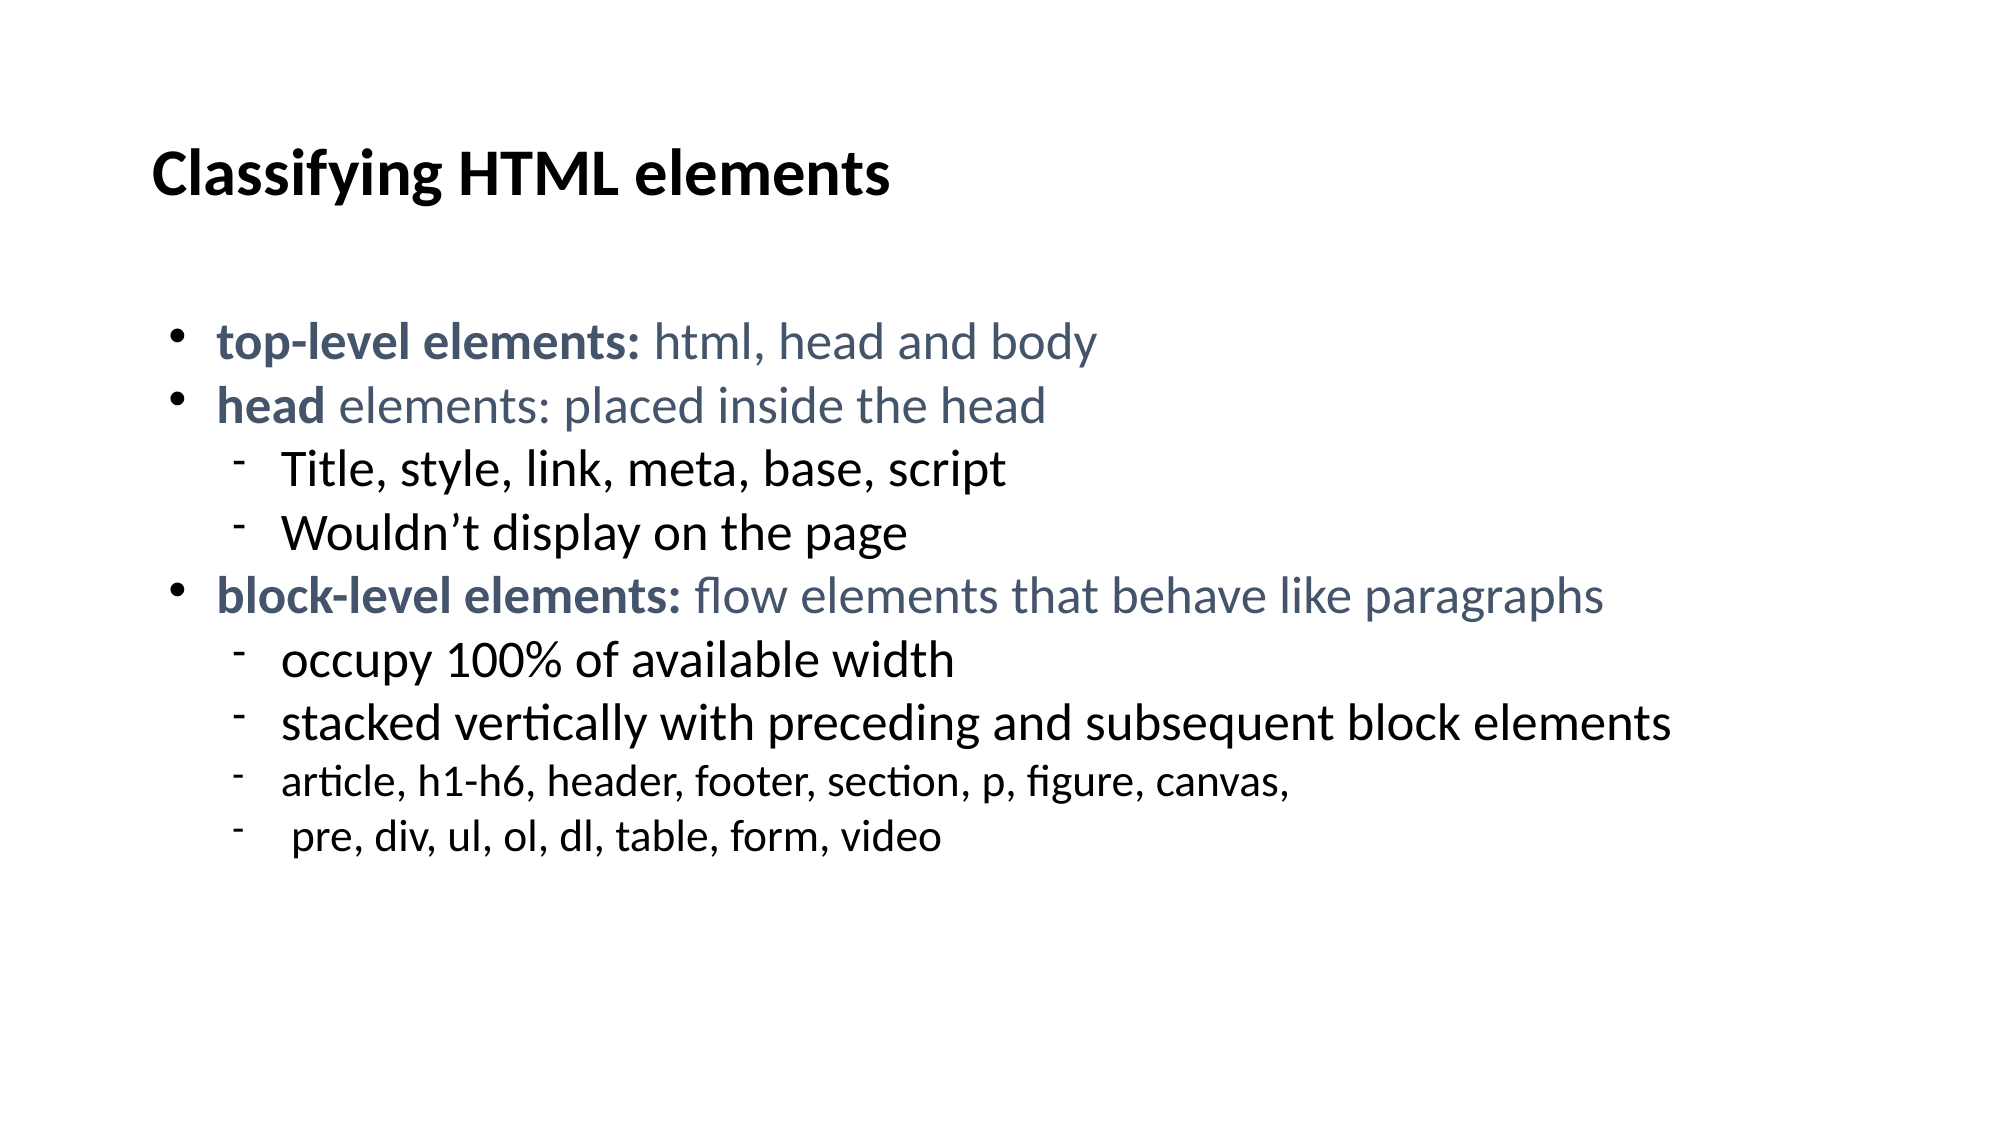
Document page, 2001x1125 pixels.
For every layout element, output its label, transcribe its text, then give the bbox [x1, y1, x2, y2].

text_box top-level elements: html, head and body head elements: placed inside the head Title, style, link, meta, base, script Wouldn’t display on the page block-level elements: flow elements that behave like paragraphs occupy 100% of available width stacked vertically with preceding and subsequent block elements article, h1-h6, header, footer, section, p, figure, canvas, pre, div, ul, ol, dl, table, form, video [137, 299, 1863, 1014]
text_box Classifying HTML elements [137, 59, 1863, 278]
